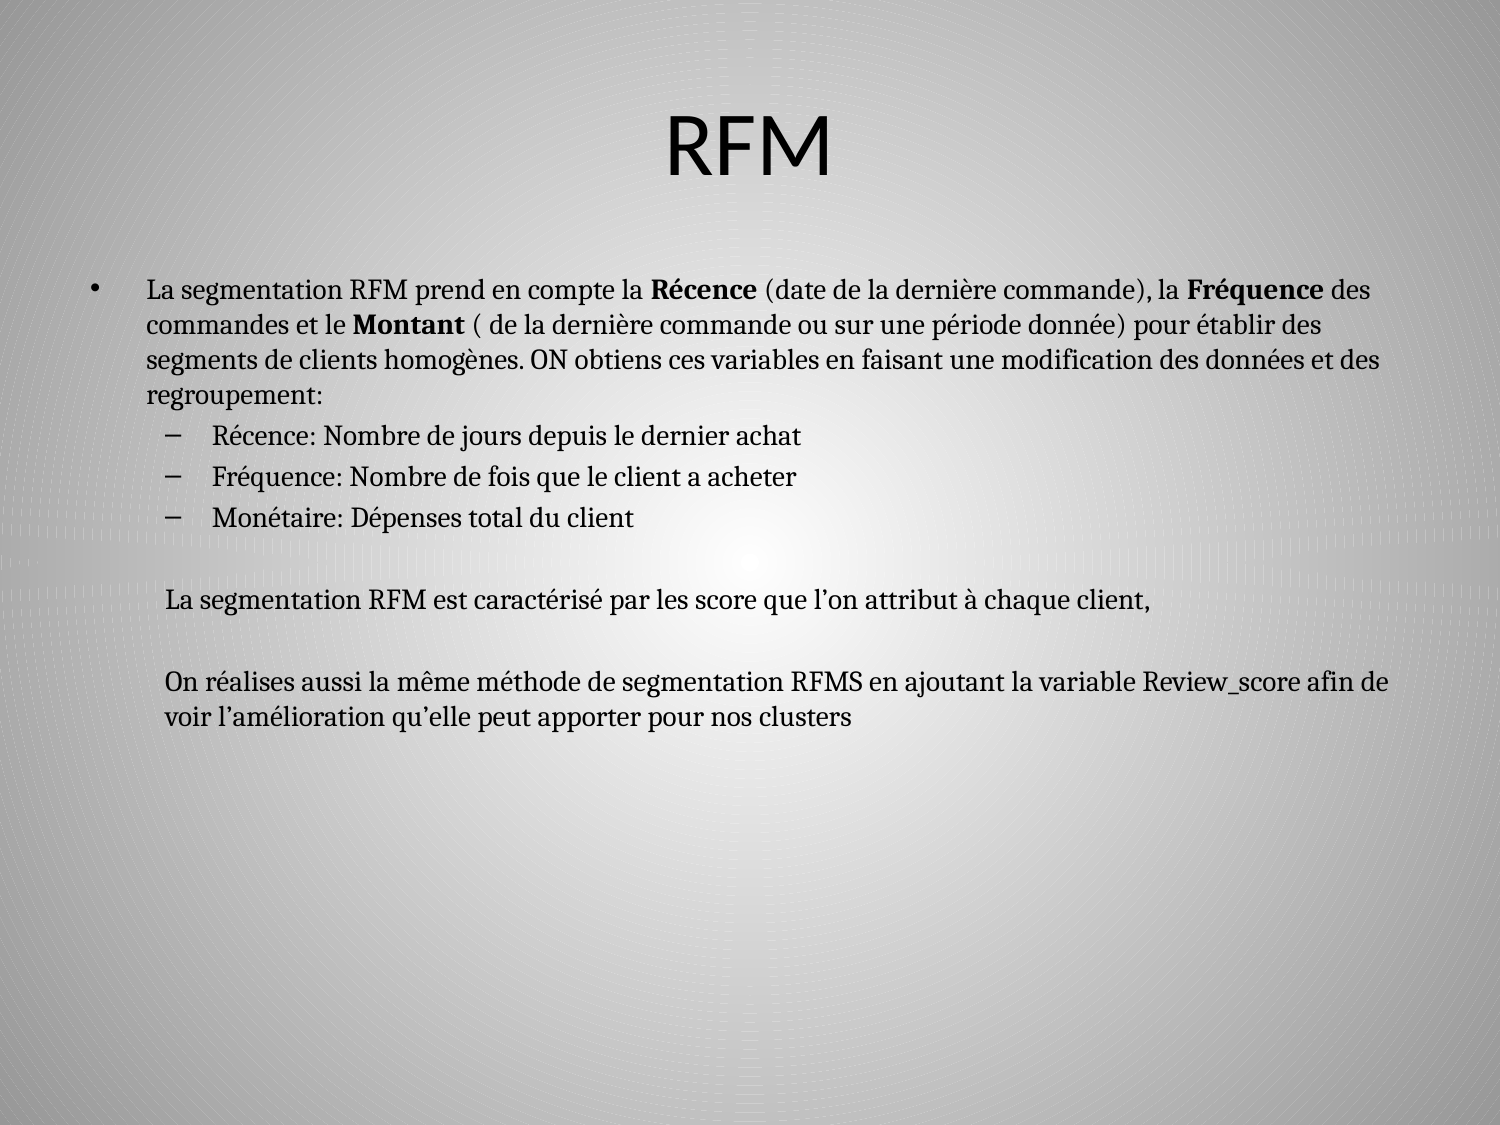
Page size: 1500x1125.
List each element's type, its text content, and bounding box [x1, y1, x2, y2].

list La segmentation RFM prend en compte la Récence (date de la dernière commande), la Fréquence des commandes et le Montant ( de la dernière commande ou sur une période donnée) pour établir des segments de clients homogènes. ON obtiens ces variables en faisant une modification des données et des regroupement: Récence: Nombre de jours depuis le dernier achat Fréquence: Nombre de fois que le client a acheter Monétaire: Dépenses total du client La segmentation RFM est caractérisé par les score que l’on attribut à chaque client, On réalises aussi la même méthode de segmentation RFMS en ajoutant la variable Review_score afin de voir l’amélioration qu’elle peut apporter pour nos clusters [75, 262, 1425, 870]
title RFM [75, 45, 1425, 233]
